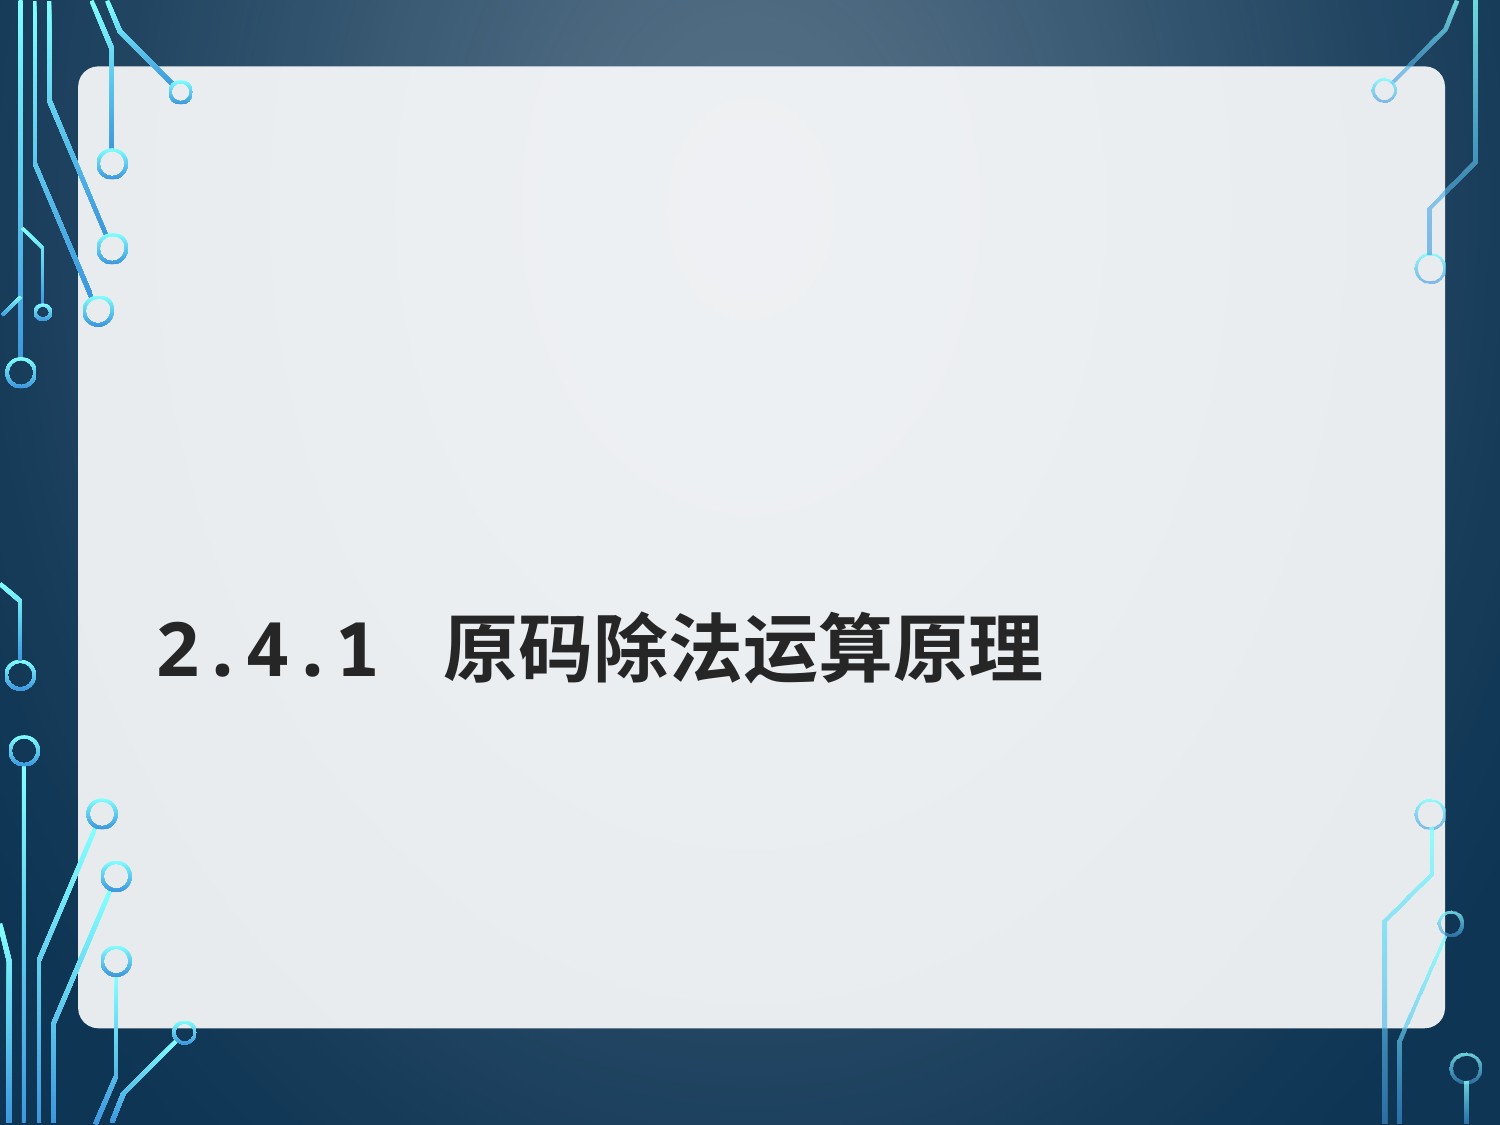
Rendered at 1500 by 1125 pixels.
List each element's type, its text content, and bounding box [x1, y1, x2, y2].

title 2.4.1 原码除法运算原理 [140, 232, 1360, 701]
